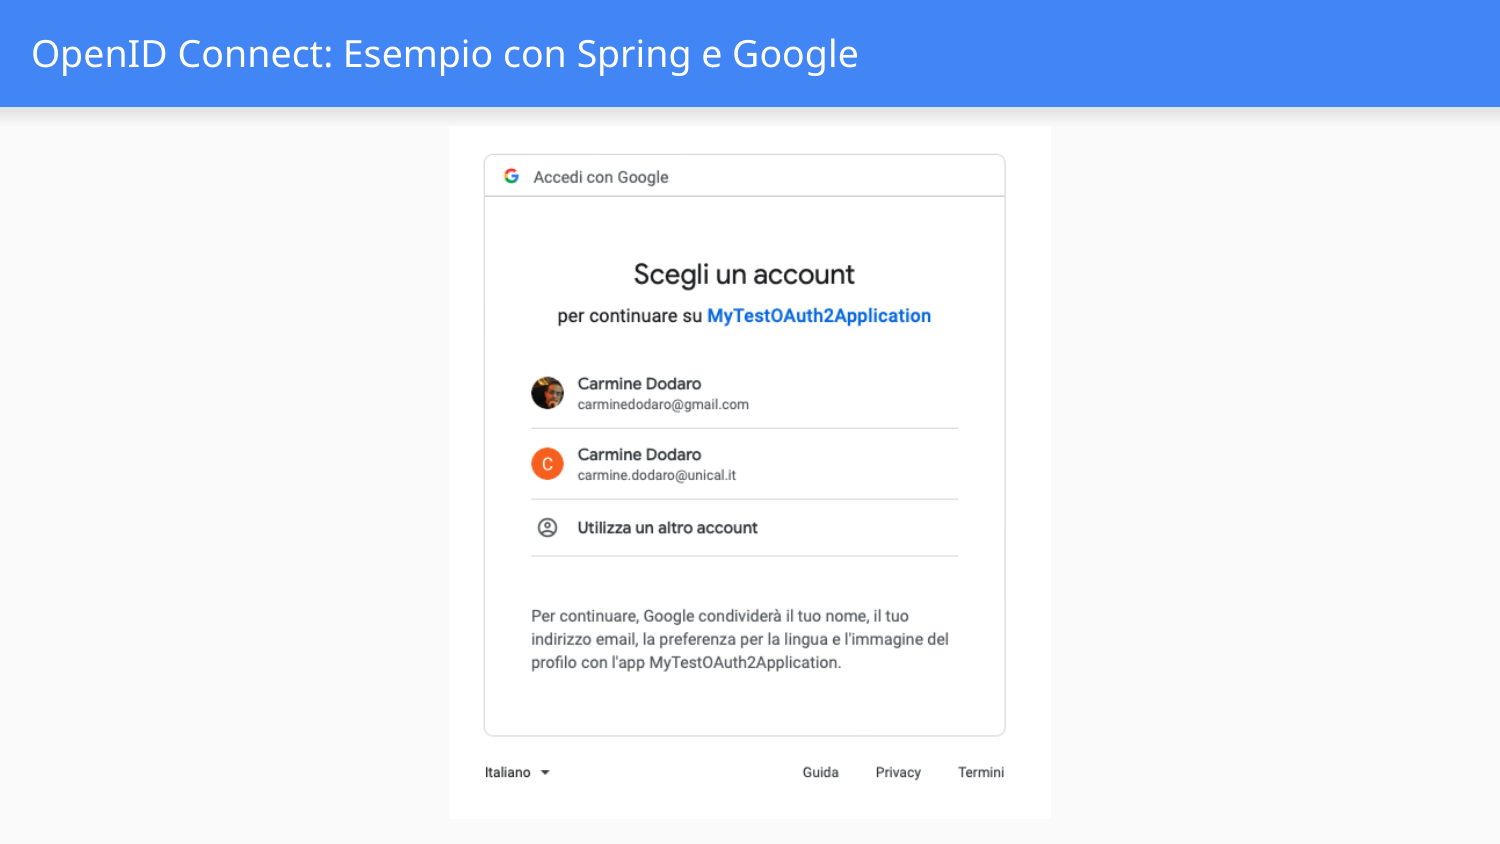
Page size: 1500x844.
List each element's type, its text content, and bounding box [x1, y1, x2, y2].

title OpenID Connect: Esempio con Spring e Google [16, 2, 1464, 102]
picture [448, 126, 1052, 819]
